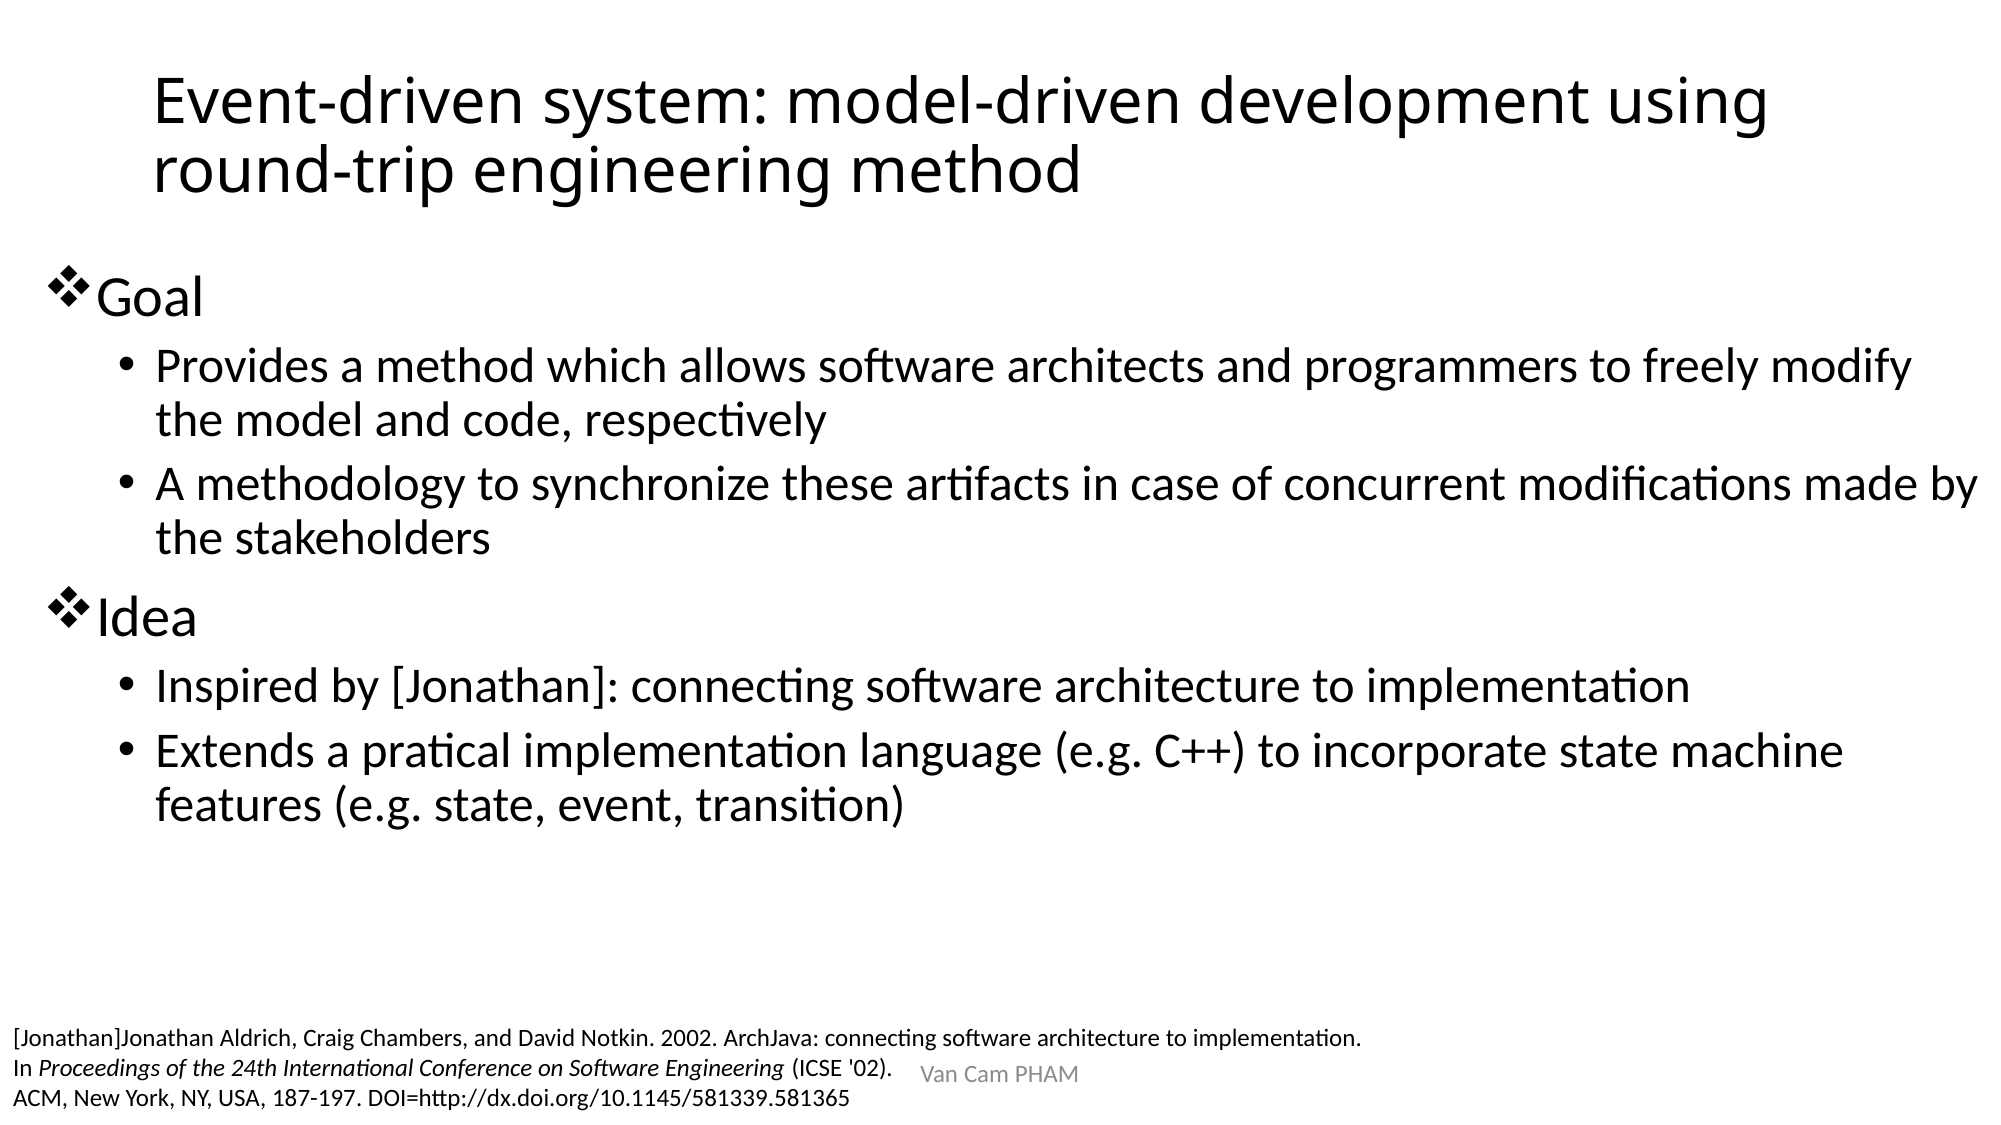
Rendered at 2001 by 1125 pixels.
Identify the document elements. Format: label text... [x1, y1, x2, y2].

footer Van Cam PHAM [662, 1042, 1338, 1103]
list Goal Provides a method which allows software architects and programmers to freely modify the model and code, respectively A methodology to synchronize these artifacts in case of concurrent modifications made by the stakeholders Idea Inspired by [Jonathan]: connecting software architecture to implementation Extends a pratical implementation language (e.g. C++) to incorporate state machine features (e.g. state, event, transition) [27, 258, 2000, 1107]
title Event-driven system: model-driven development using round-trip engineering method [137, 59, 1863, 216]
text_box [Jonathan]Jonathan Aldrich, Craig Chambers, and David Notkin. 2002. ArchJava: connecting software architecture to implementation. In Proceedings of the 24th International Conference on Software Engineering (ICSE '02). ACM, New York, NY, USA, 187-197. DOI=http://dx.doi.org/10.1145/581339.581365 [0, 1014, 1386, 1119]
